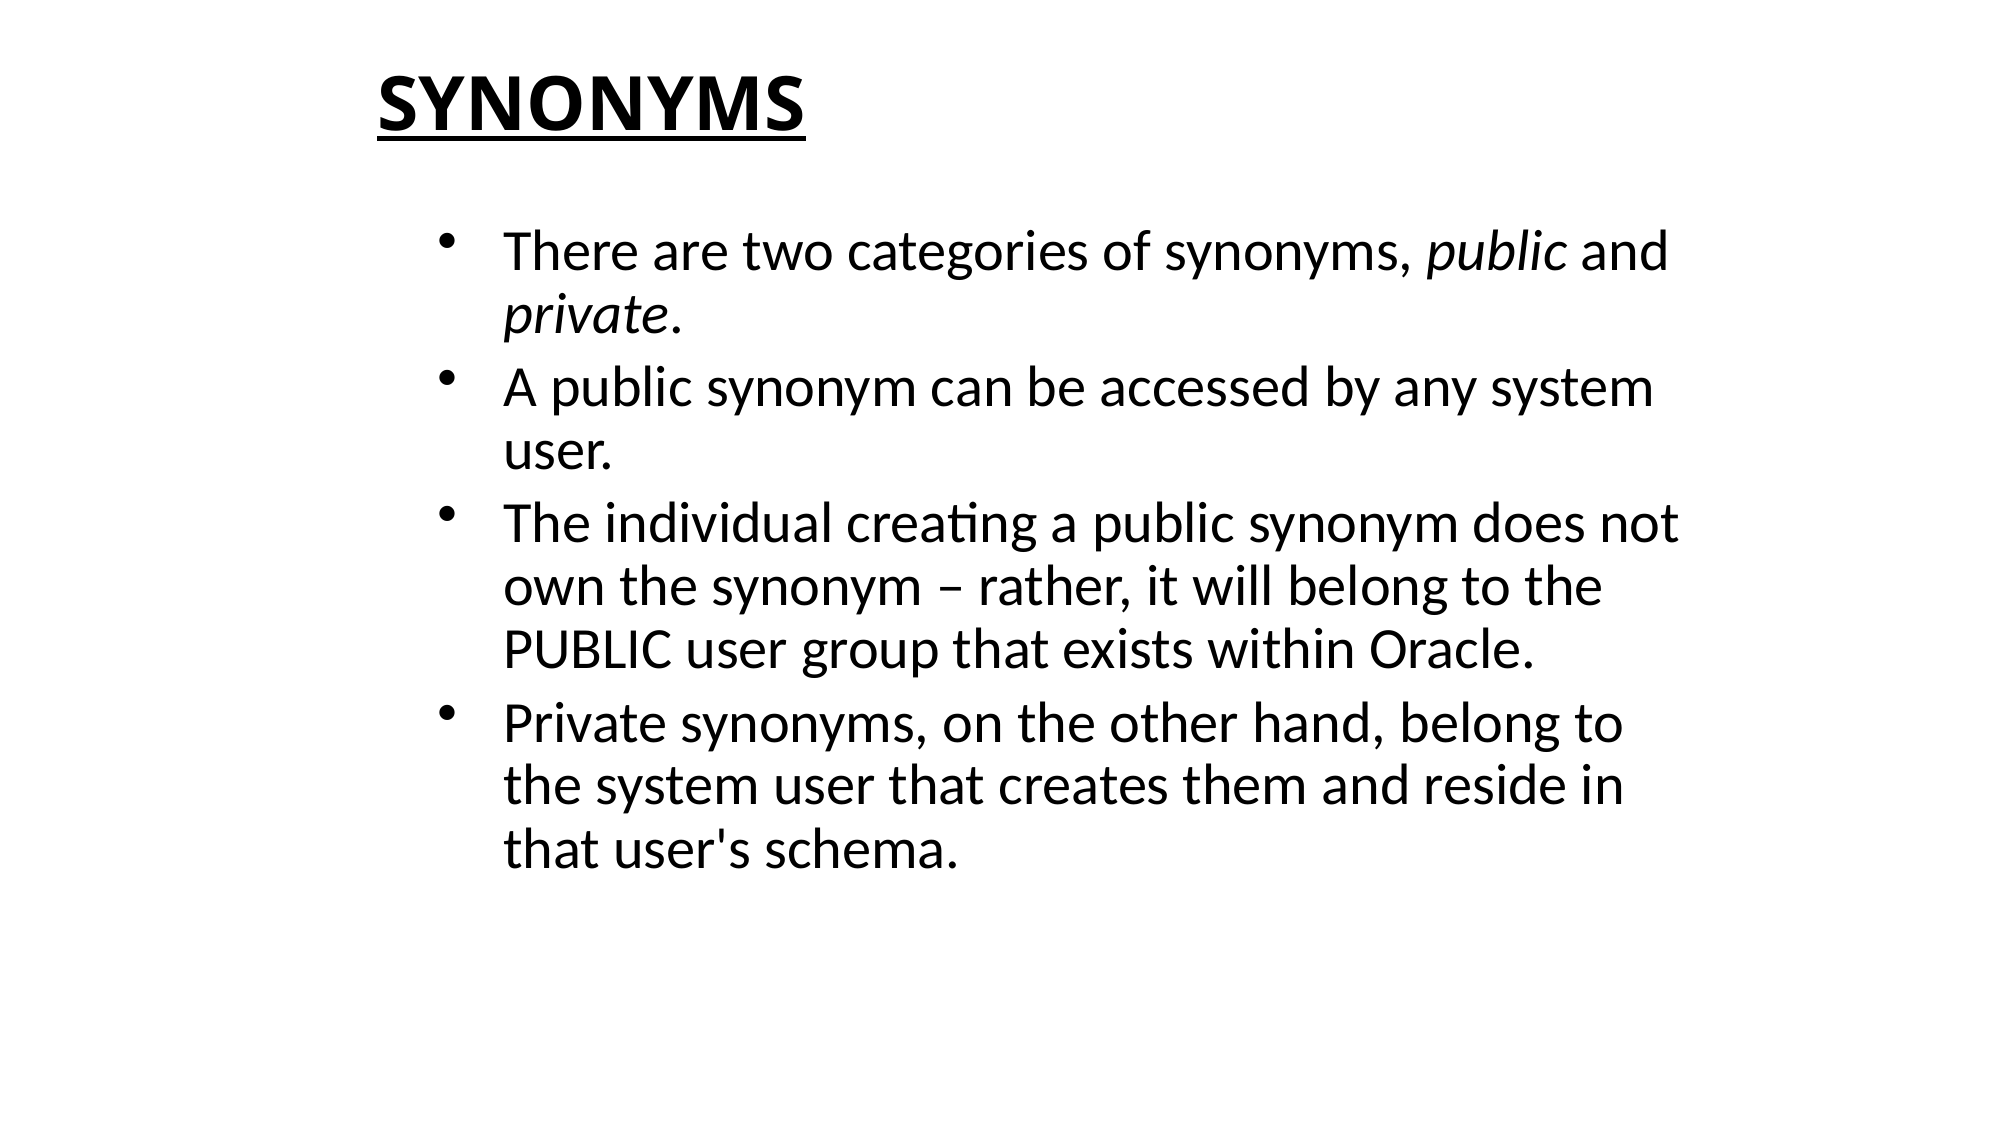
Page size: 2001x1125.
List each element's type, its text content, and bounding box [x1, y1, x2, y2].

list There are two categories of synonyms, public and private. A public synonym can be accessed by any system user. The individual creating a public synonym does not own the synonym – rather, it will belong to the PUBLIC user group that exists within Oracle. Private synonyms, on the other hand, belong to the system user that creates them and reside in that user's schema. [337, 212, 1713, 1038]
title SYNONYMS [362, 37, 1638, 175]
